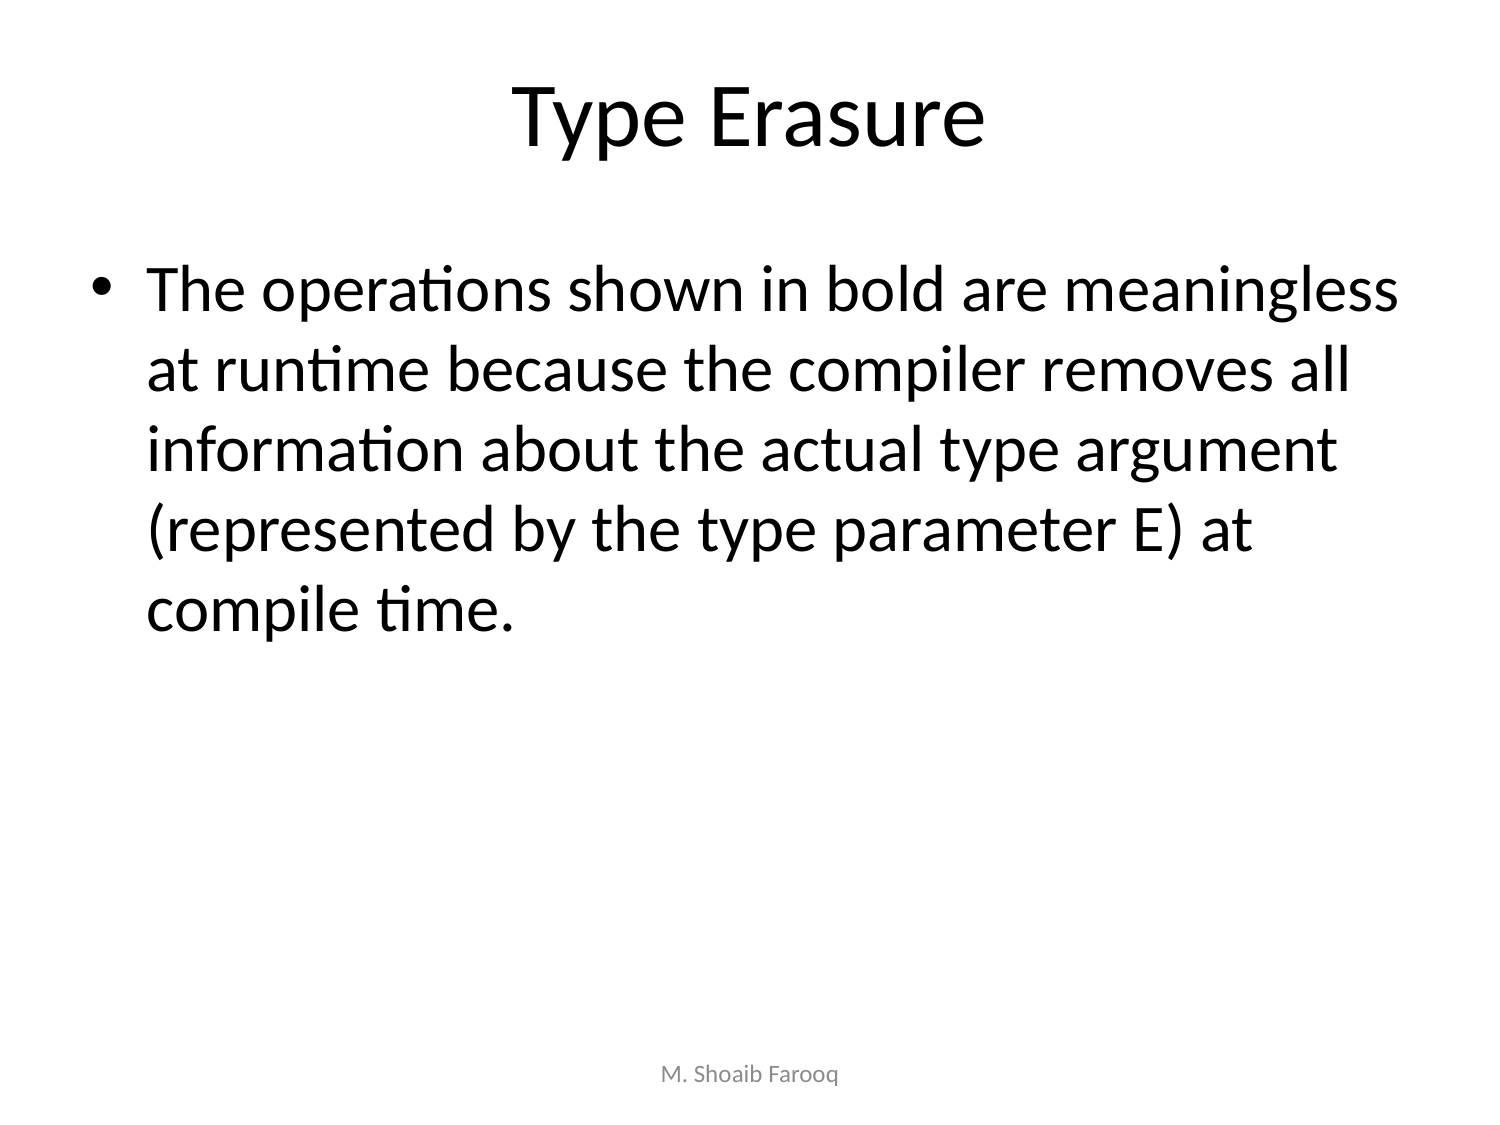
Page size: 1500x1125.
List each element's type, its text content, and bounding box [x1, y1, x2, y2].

title Type Erasure [75, 45, 1425, 175]
footer M. Shoaib Farooq [512, 1042, 988, 1103]
list The operations shown in bold are meaningless at runtime because the compiler removes all information about the actual type argument (represented by the type parameter E) at compile time. [75, 237, 1425, 1005]
